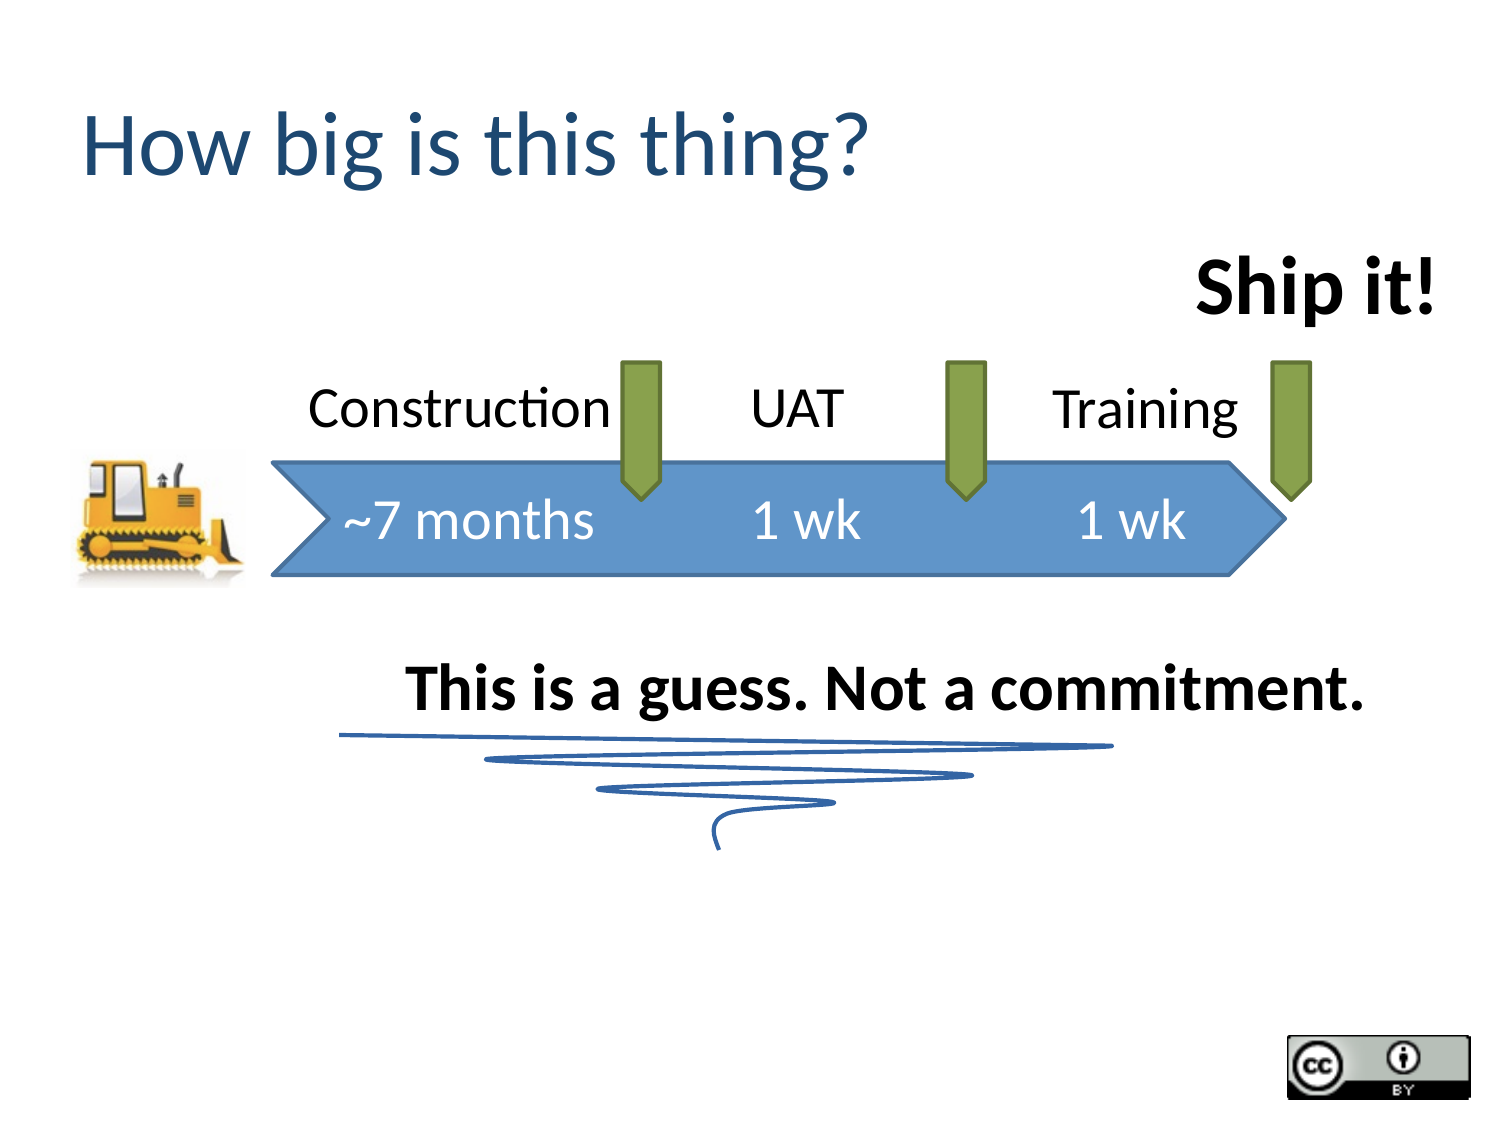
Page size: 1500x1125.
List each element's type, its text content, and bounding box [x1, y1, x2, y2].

text_box 1 wk [1056, 474, 1194, 558]
text_box [272, 462, 1286, 576]
text_box [947, 362, 986, 500]
picture [1287, 1035, 1471, 1101]
text_box Ship it! [1189, 224, 1447, 338]
picture [70, 449, 246, 588]
text_box 1 wk [731, 474, 869, 558]
text_box UAT [744, 362, 852, 445]
text_box [622, 362, 661, 500]
text_box Construction [302, 362, 619, 445]
text_box [1272, 362, 1311, 500]
text_box [339, 735, 1113, 850]
text_box ~7 months [336, 474, 602, 558]
text_box Training [1046, 364, 1246, 447]
text_box This is a guess. Not a commitment. [398, 637, 1374, 730]
title How big is this thing? [74, 44, 1426, 234]
